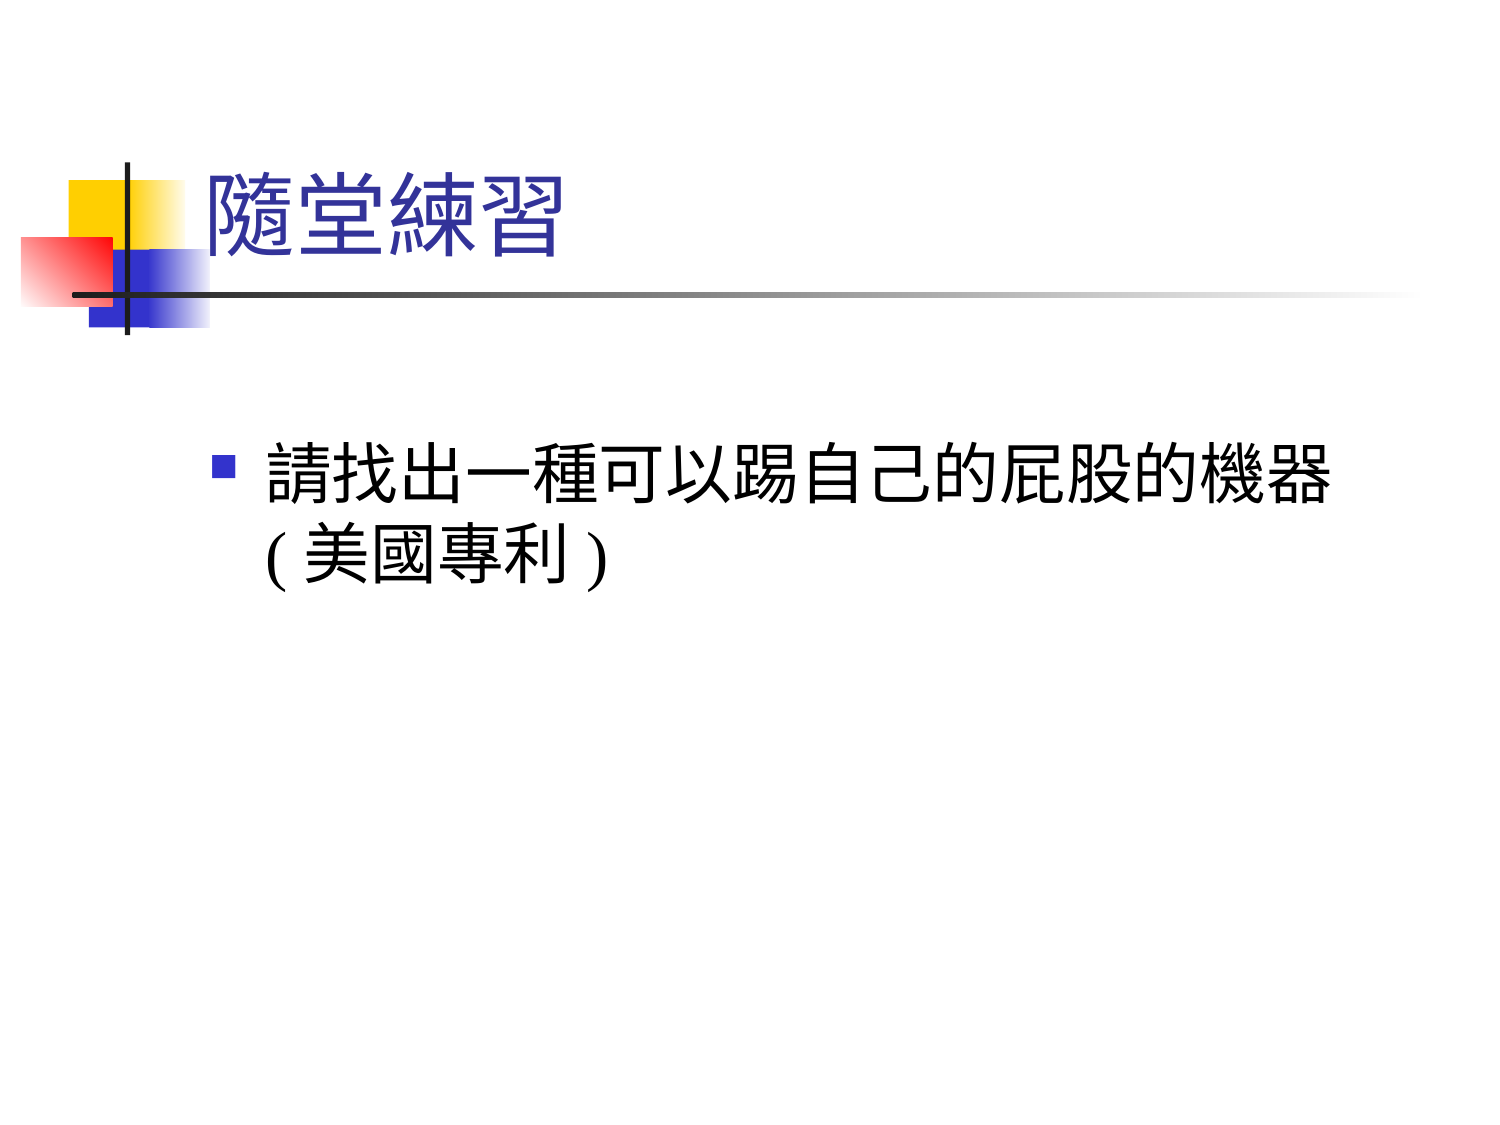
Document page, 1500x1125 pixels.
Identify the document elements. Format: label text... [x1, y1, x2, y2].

title 隨堂練習 [188, 35, 1468, 275]
list 請找出一種可以踢自己的屁股的機器 (美國專利) [193, 331, 1469, 1006]
